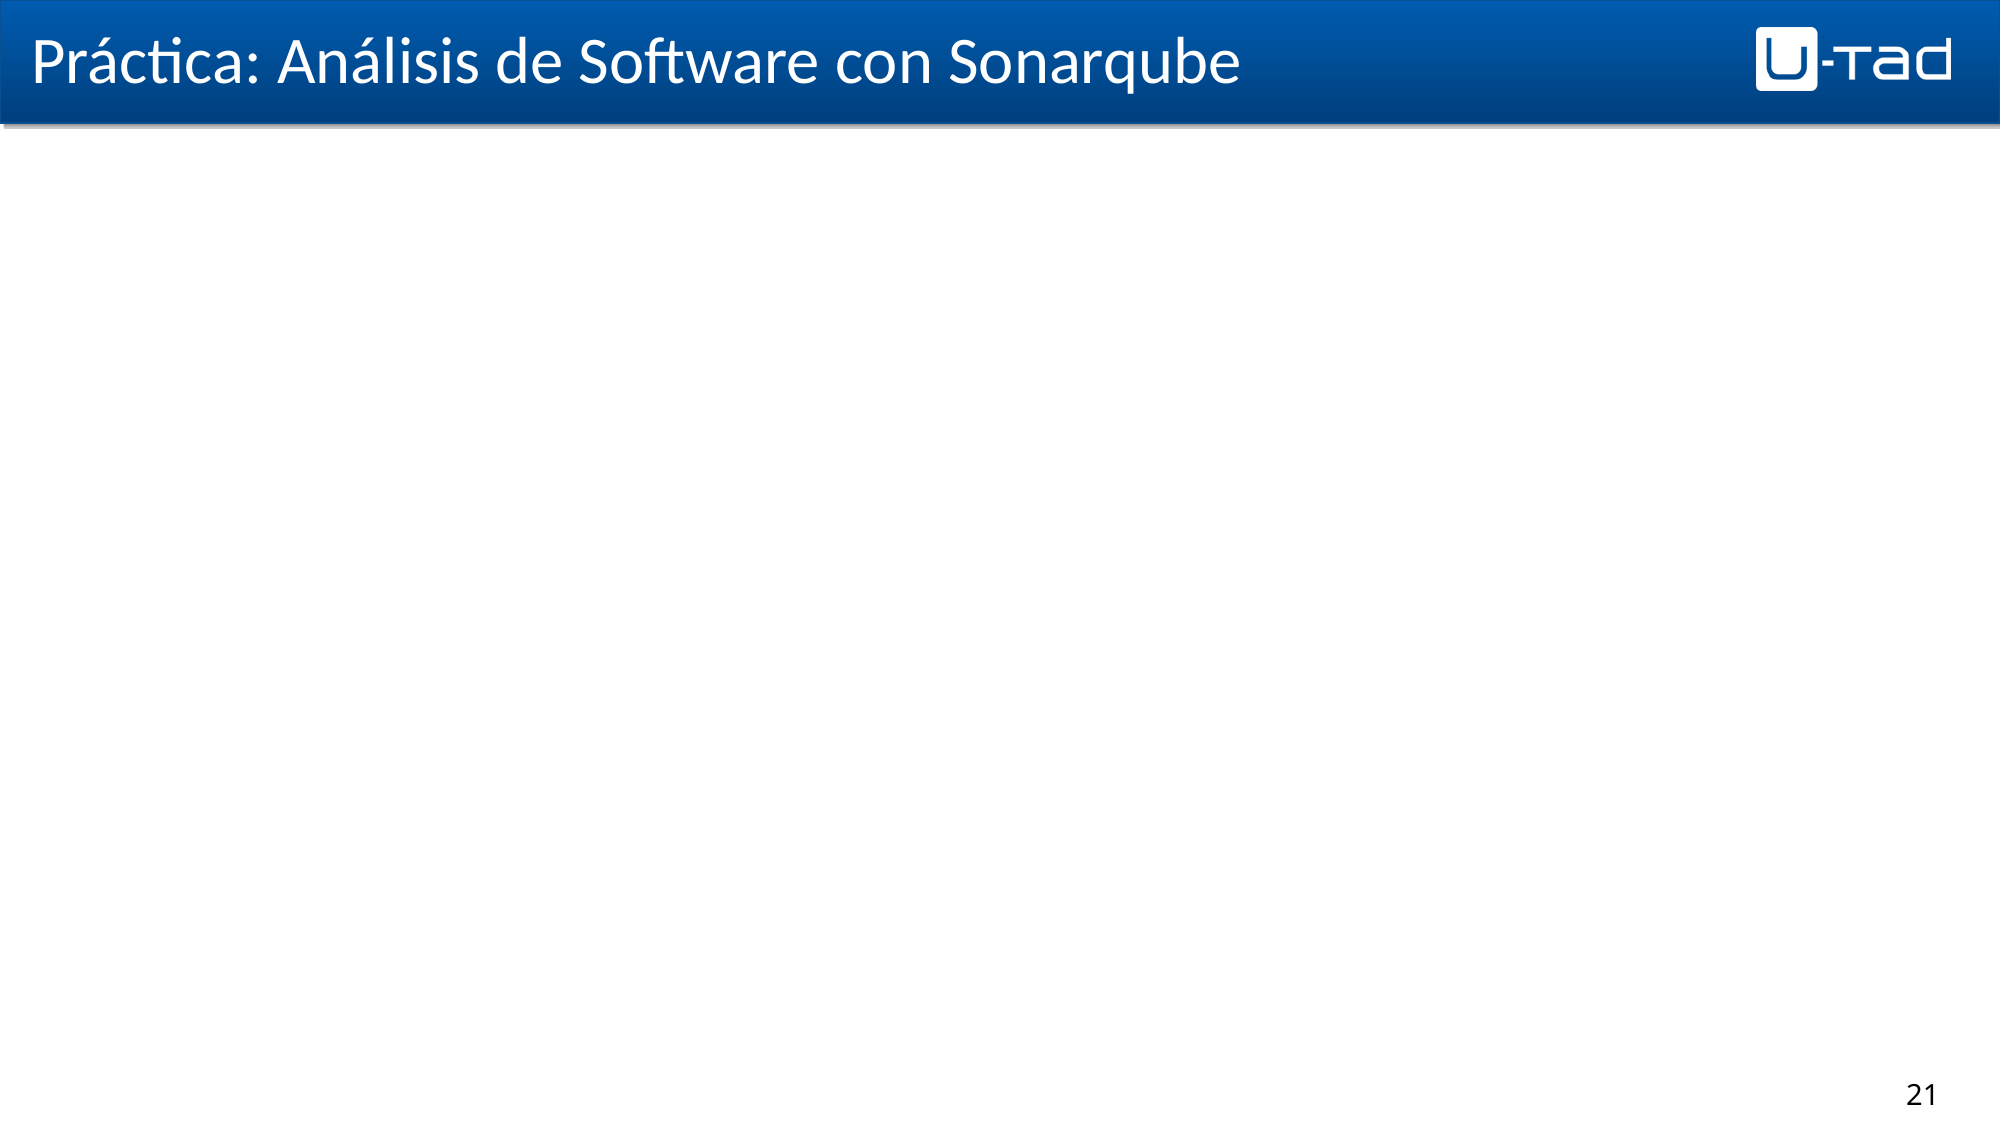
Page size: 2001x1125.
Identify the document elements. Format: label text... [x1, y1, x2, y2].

text_box Práctica: Análisis de Software con Sonarqube [16, 9, 1911, 105]
picture [1718, 23, 1988, 94]
text_box [0, 0, 2000, 124]
